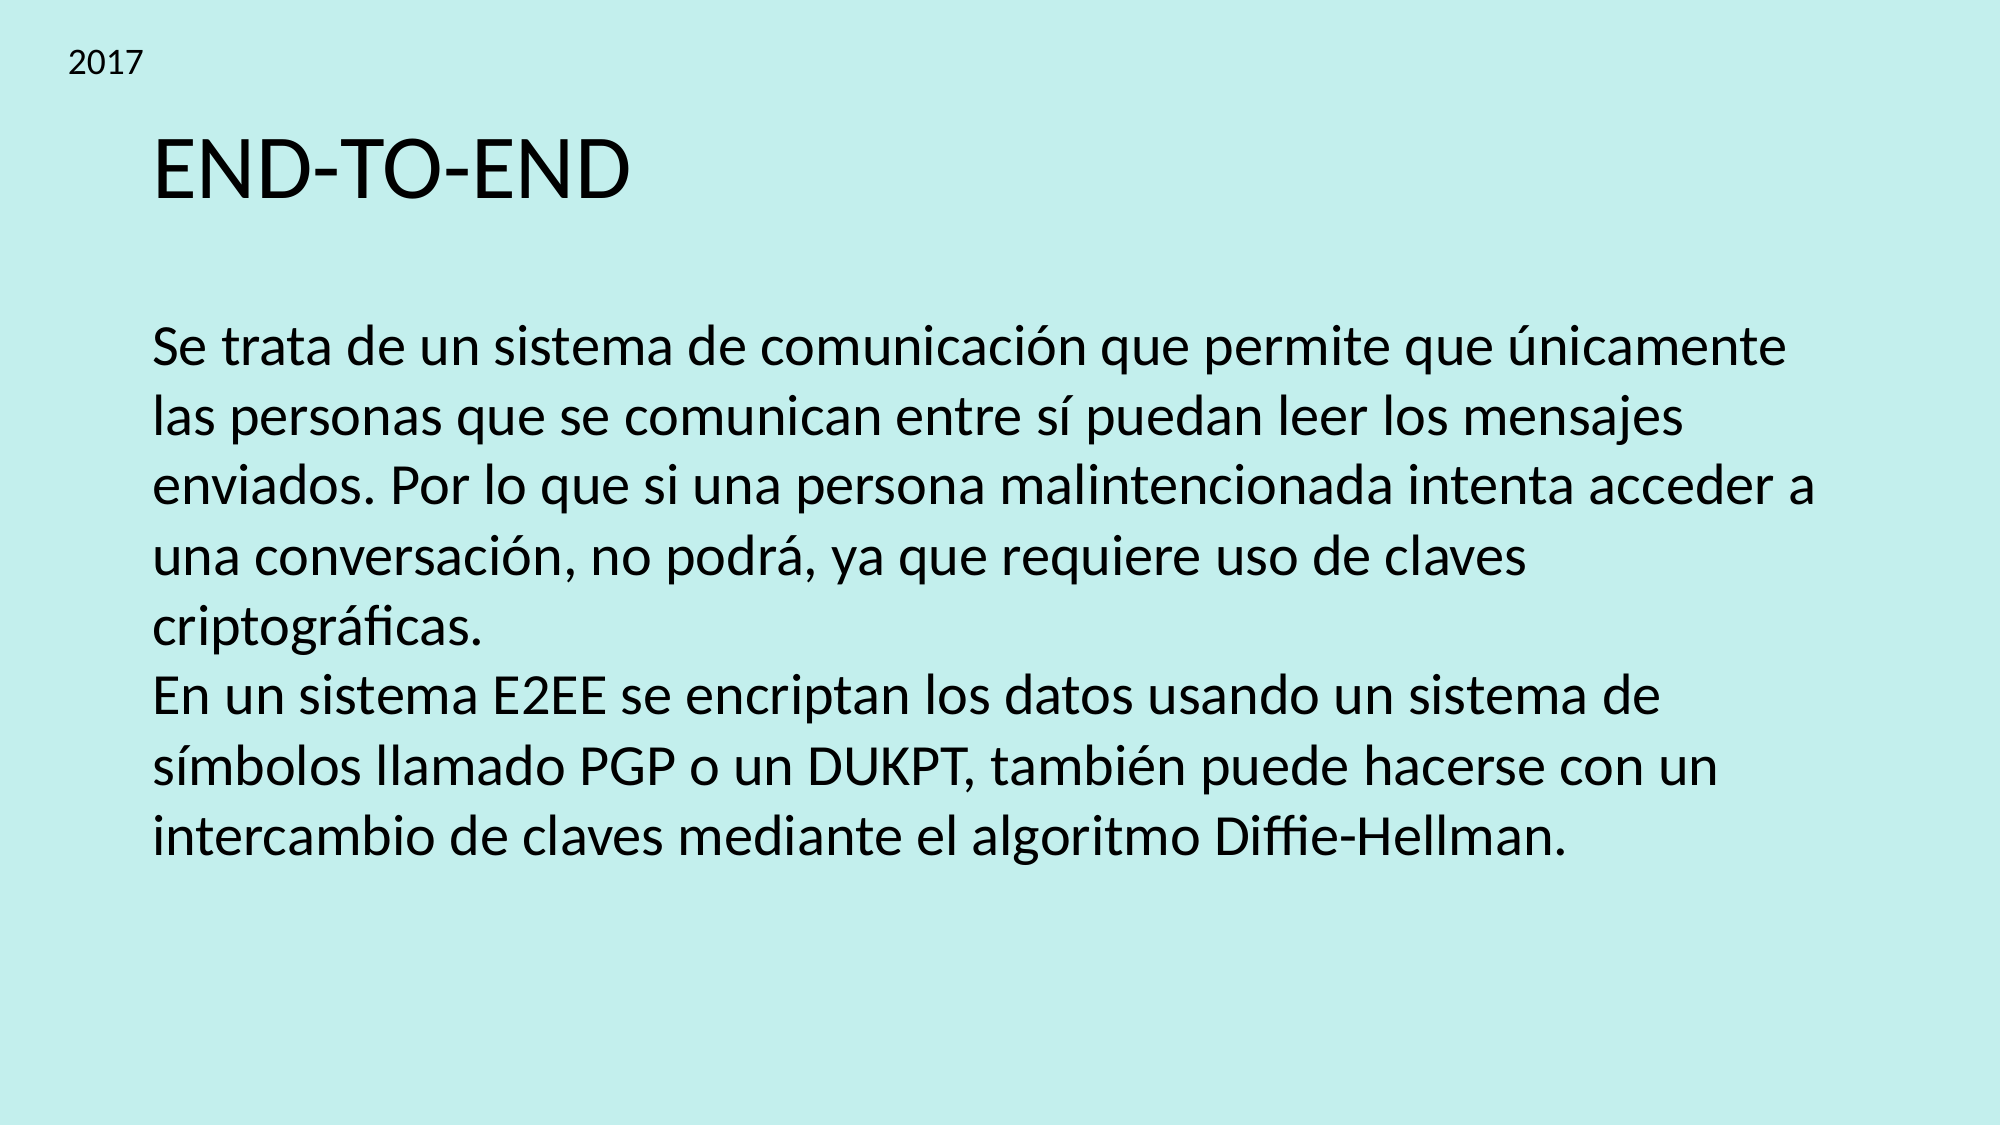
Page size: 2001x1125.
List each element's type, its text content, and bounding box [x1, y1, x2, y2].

text_box Se trata de un sistema de comunicación que permite que únicamente las personas que se comunican entre sí puedan leer los mensajes enviados. Por lo que si una persona malintencionada intenta acceder a una conversación, no podrá, ya que requiere uso de claves criptográficas. En un sistema E2EE se encriptan los datos usando un sistema de símbolos llamado PGP o un DUKPT, también puede hacerse con un intercambio de claves mediante el algoritmo Diffie-Hellman. [137, 299, 1863, 1014]
text_box 2017 [53, 29, 170, 90]
text_box END-TO-END [137, 59, 1863, 278]
